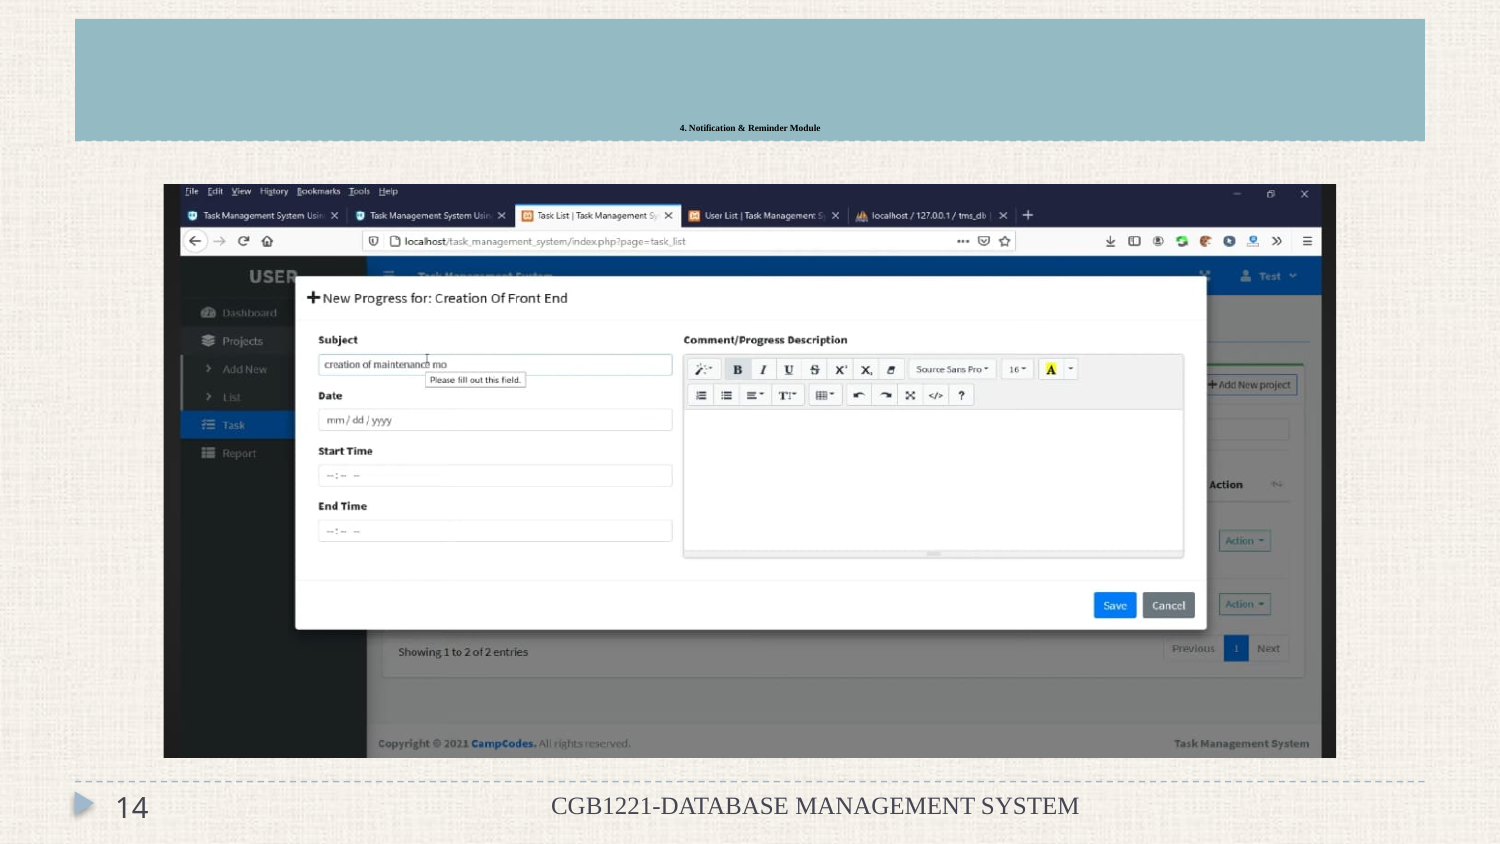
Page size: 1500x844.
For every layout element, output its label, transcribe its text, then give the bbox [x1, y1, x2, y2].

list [163, 184, 1337, 758]
title 4. Notification & Reminder Module [75, 18, 1425, 141]
slide_number 14 [100, 782, 426, 827]
footer CGB1221-DATABASE MANAGEMENT SYSTEM [487, 782, 1150, 844]
